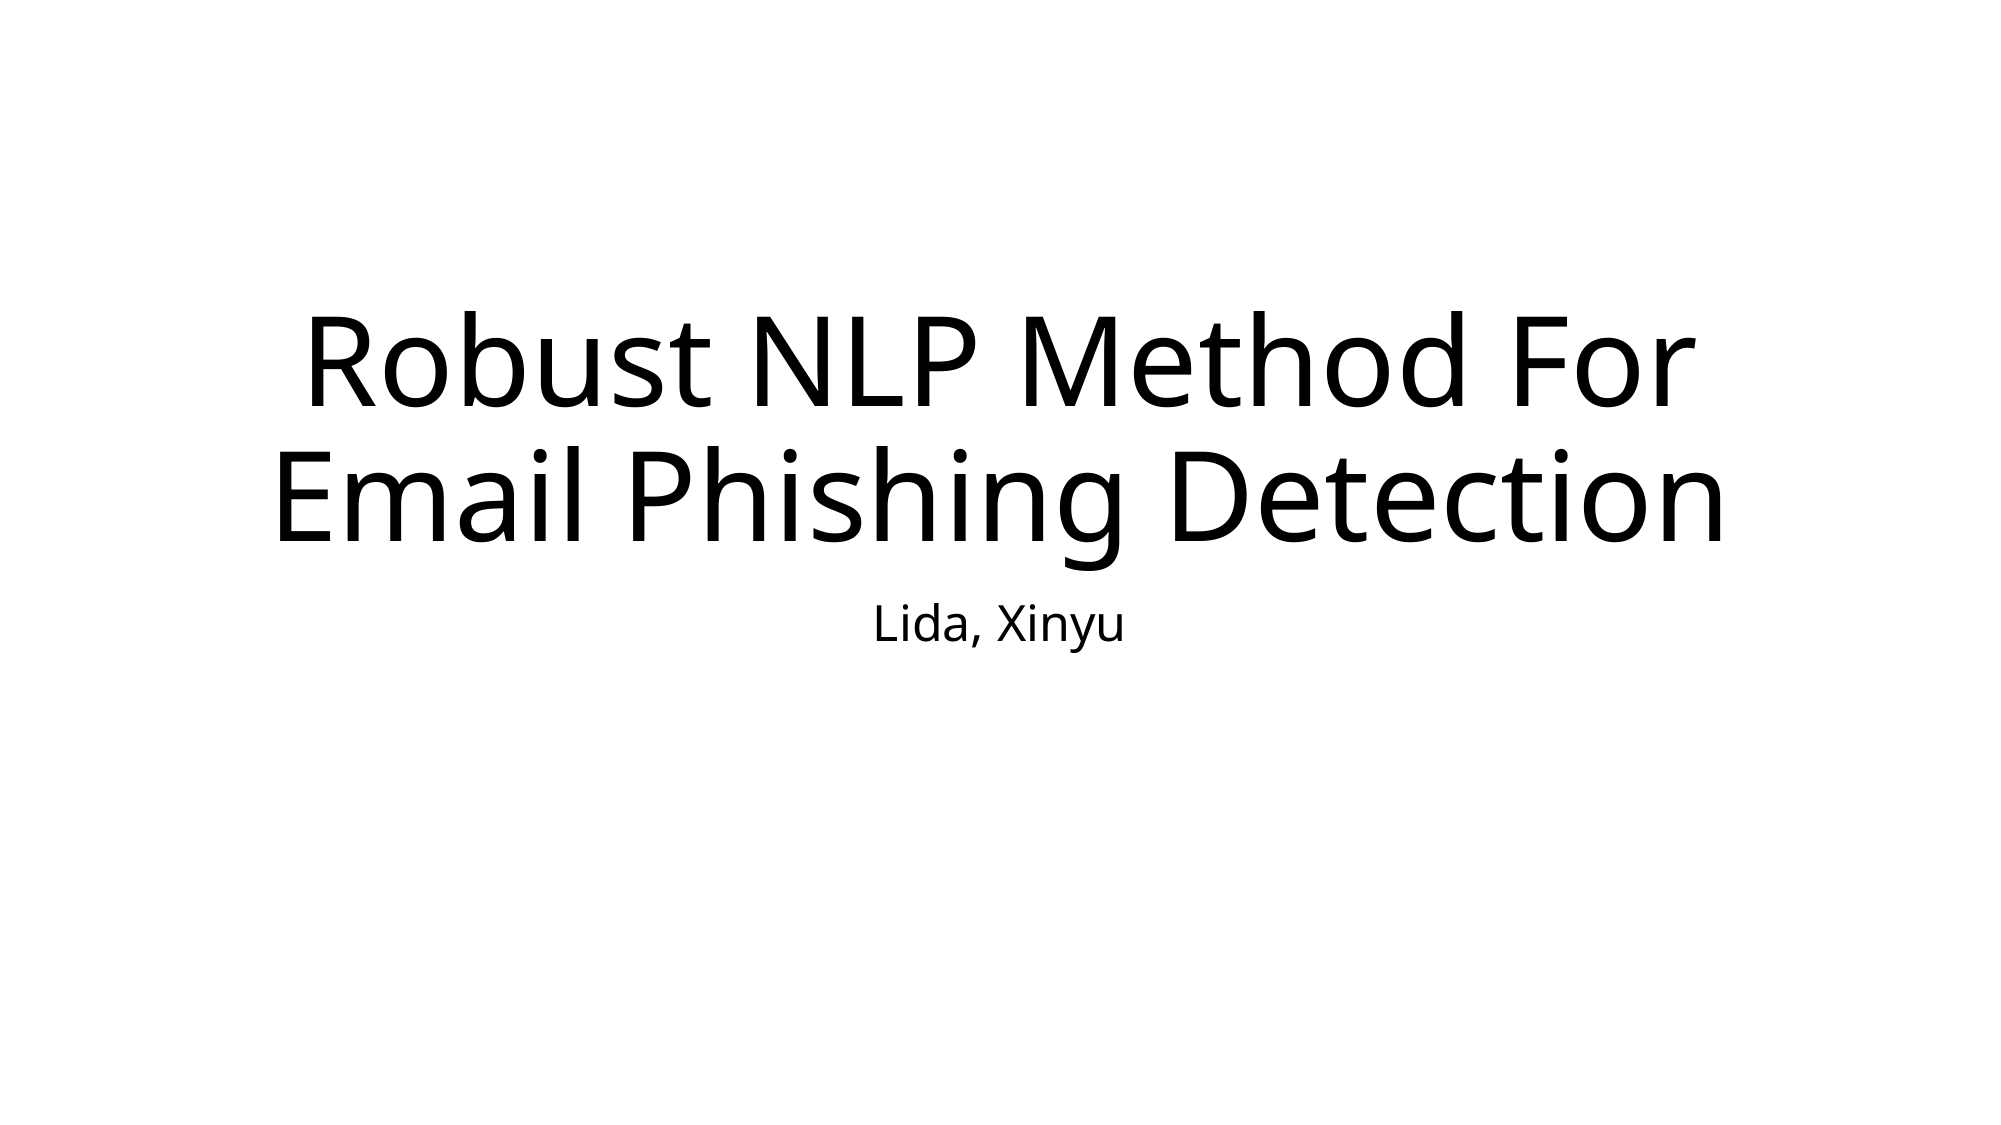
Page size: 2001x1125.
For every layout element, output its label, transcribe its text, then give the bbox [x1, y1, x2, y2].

subtitle Lida, Xinyu [249, 590, 1750, 863]
title Robust NLP Method For Email Phishing Detection [249, 184, 1750, 576]
